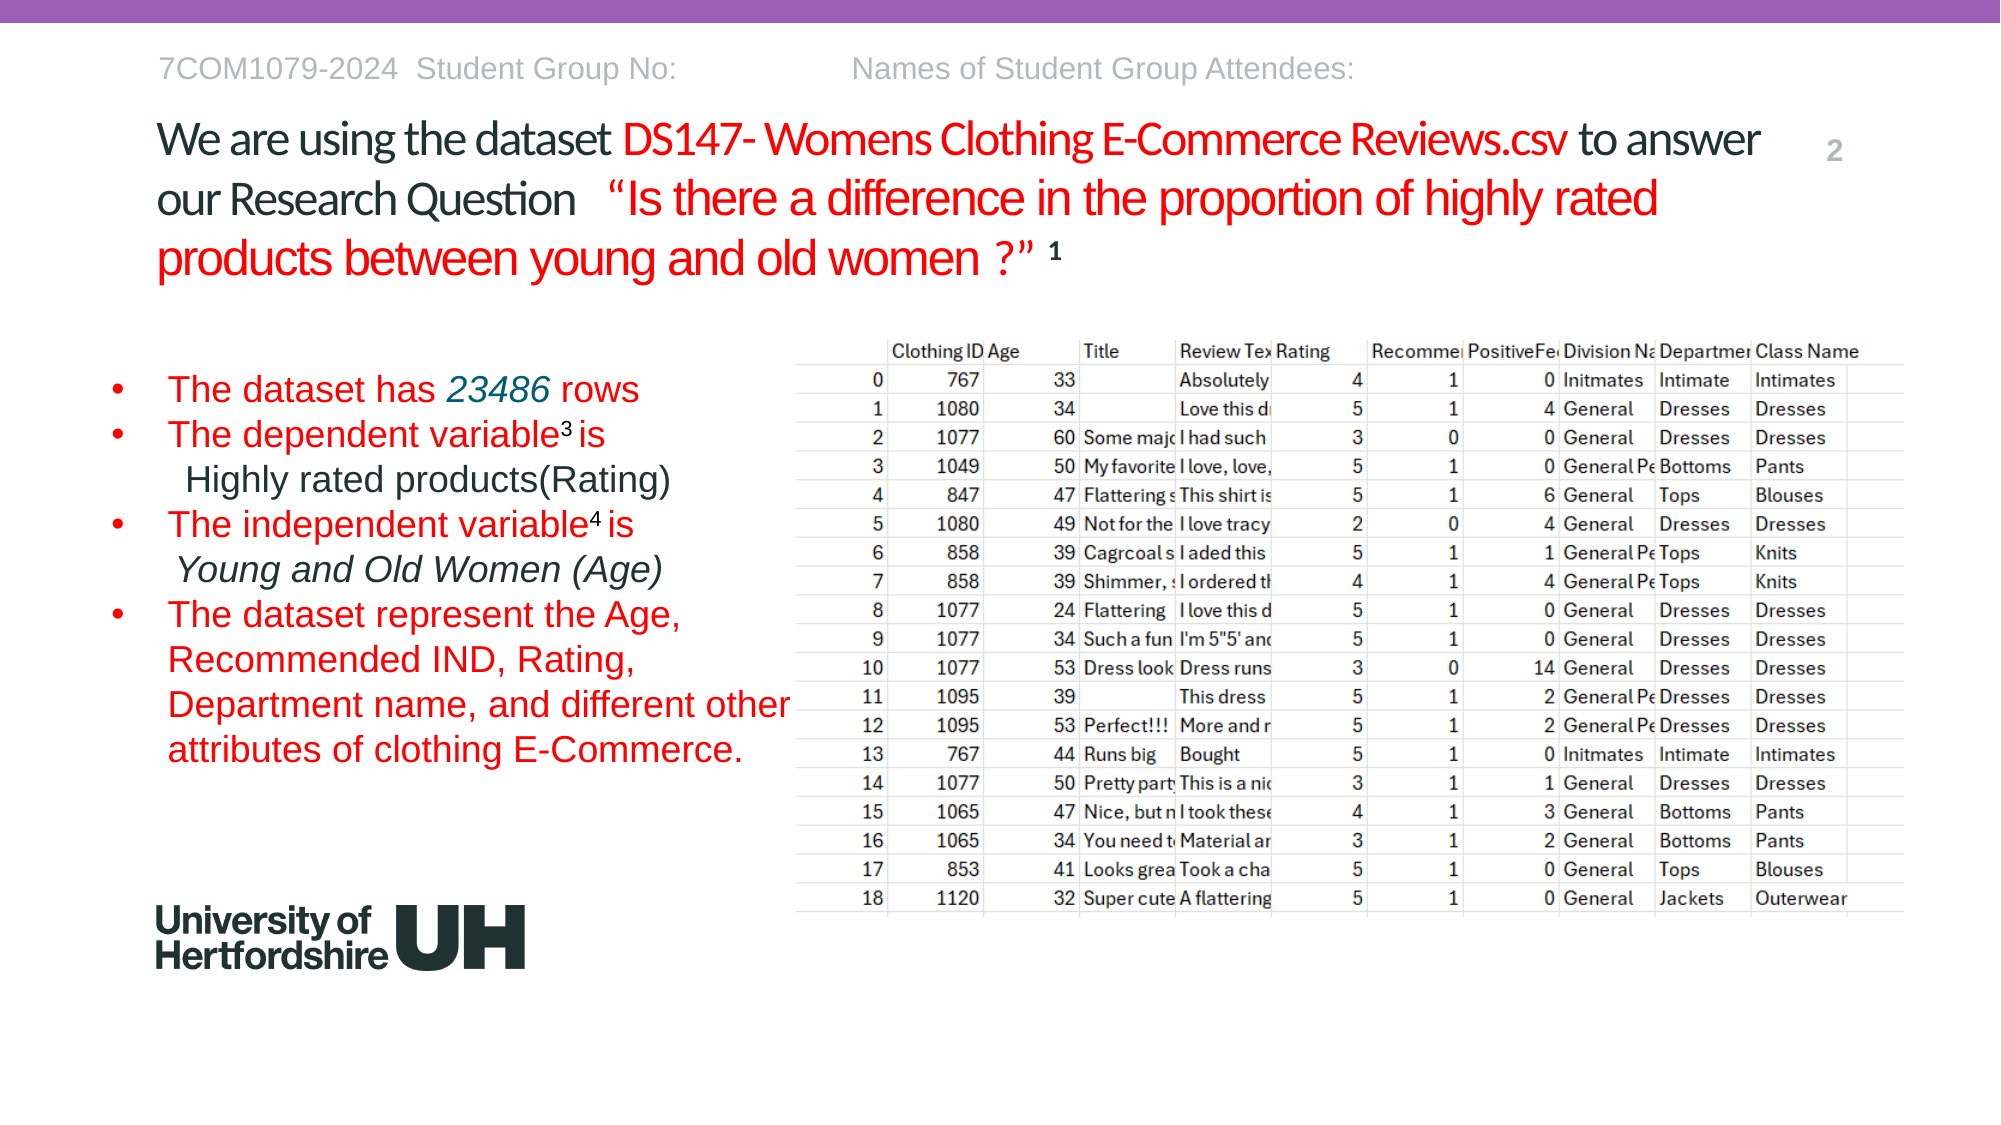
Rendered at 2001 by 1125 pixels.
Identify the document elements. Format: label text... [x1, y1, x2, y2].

text_box The dataset has 23486 rows The dependent variable3 is Highly rated products(Rating) The independent variable4 is Young and Old Women (Age) The dataset represent the Age, Recommended IND, Rating, Department name, and different other attributes of clothing E-Commerce. [96, 358, 796, 838]
footer 7COM1079-2024 Student Group No: Names of Student Group Attendees: [158, 48, 1656, 87]
slide_number 2 [1741, 129, 1844, 168]
subtitle We are using the dataset DS147- Womens Clothing E-Commerce Reviews.csv to answer our Research Question “Is there a difference in the proportion of highly rated products between young and old women ?” 1 [156, 105, 1787, 217]
picture [796, 340, 1904, 917]
